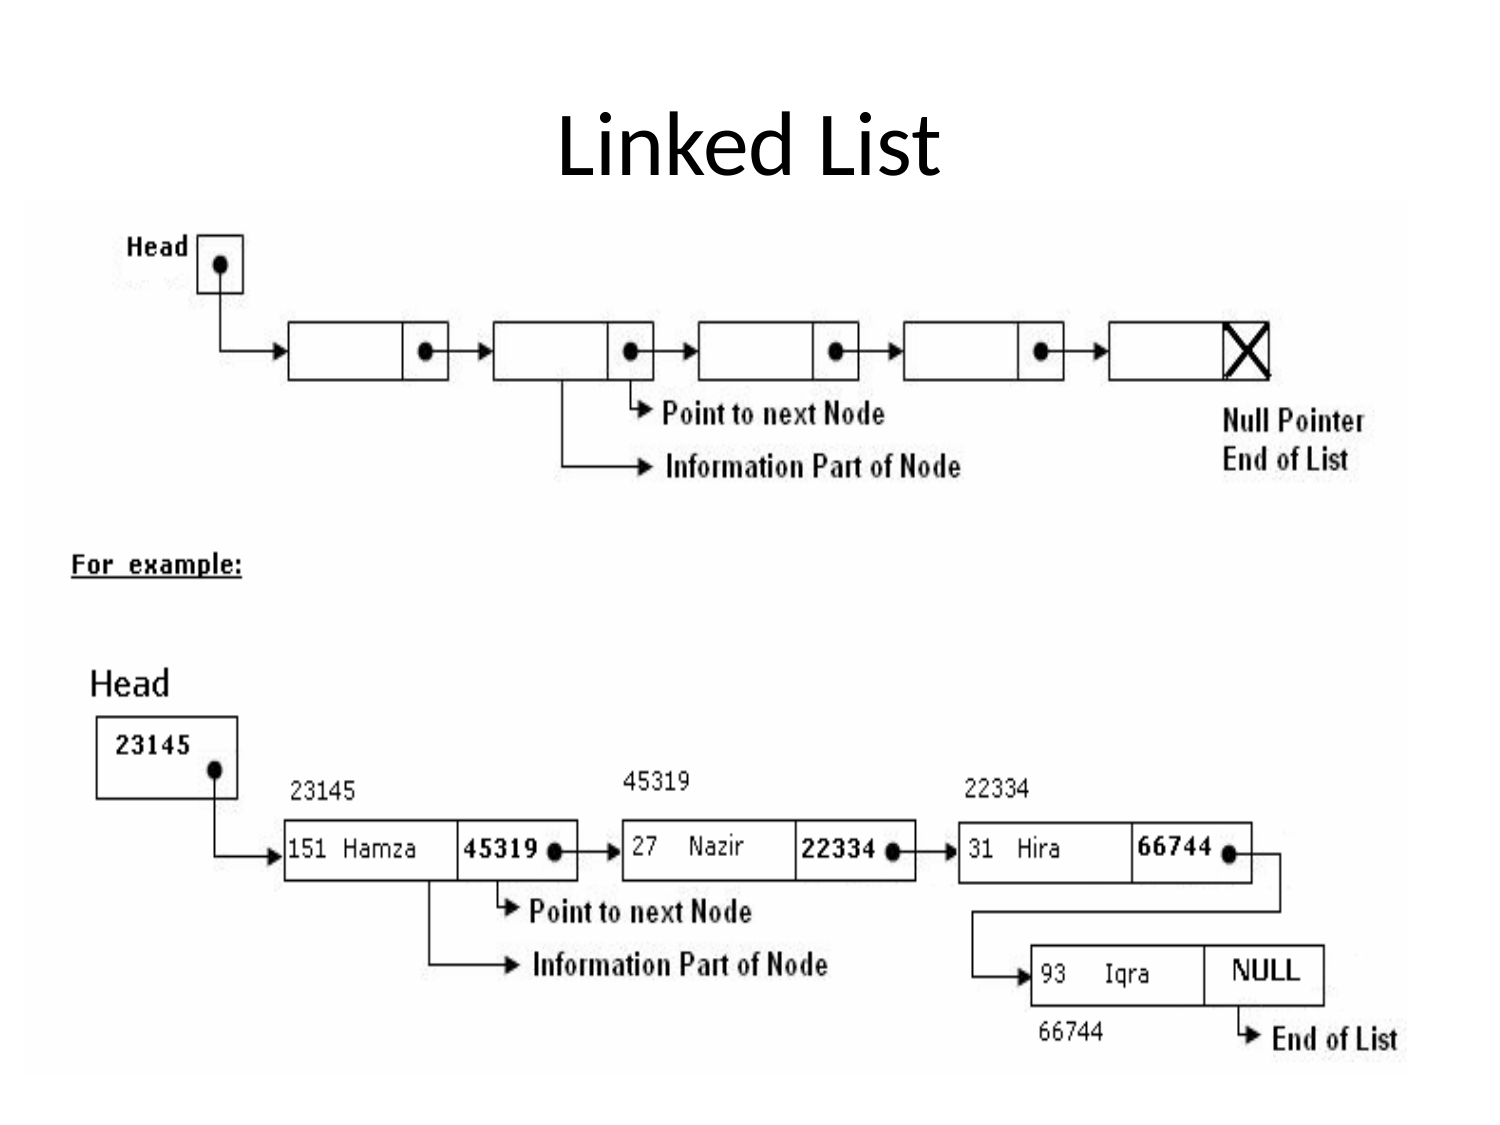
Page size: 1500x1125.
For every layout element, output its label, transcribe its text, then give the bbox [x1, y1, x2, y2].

title Linked List [75, 45, 1425, 233]
picture [24, 199, 1407, 1076]
